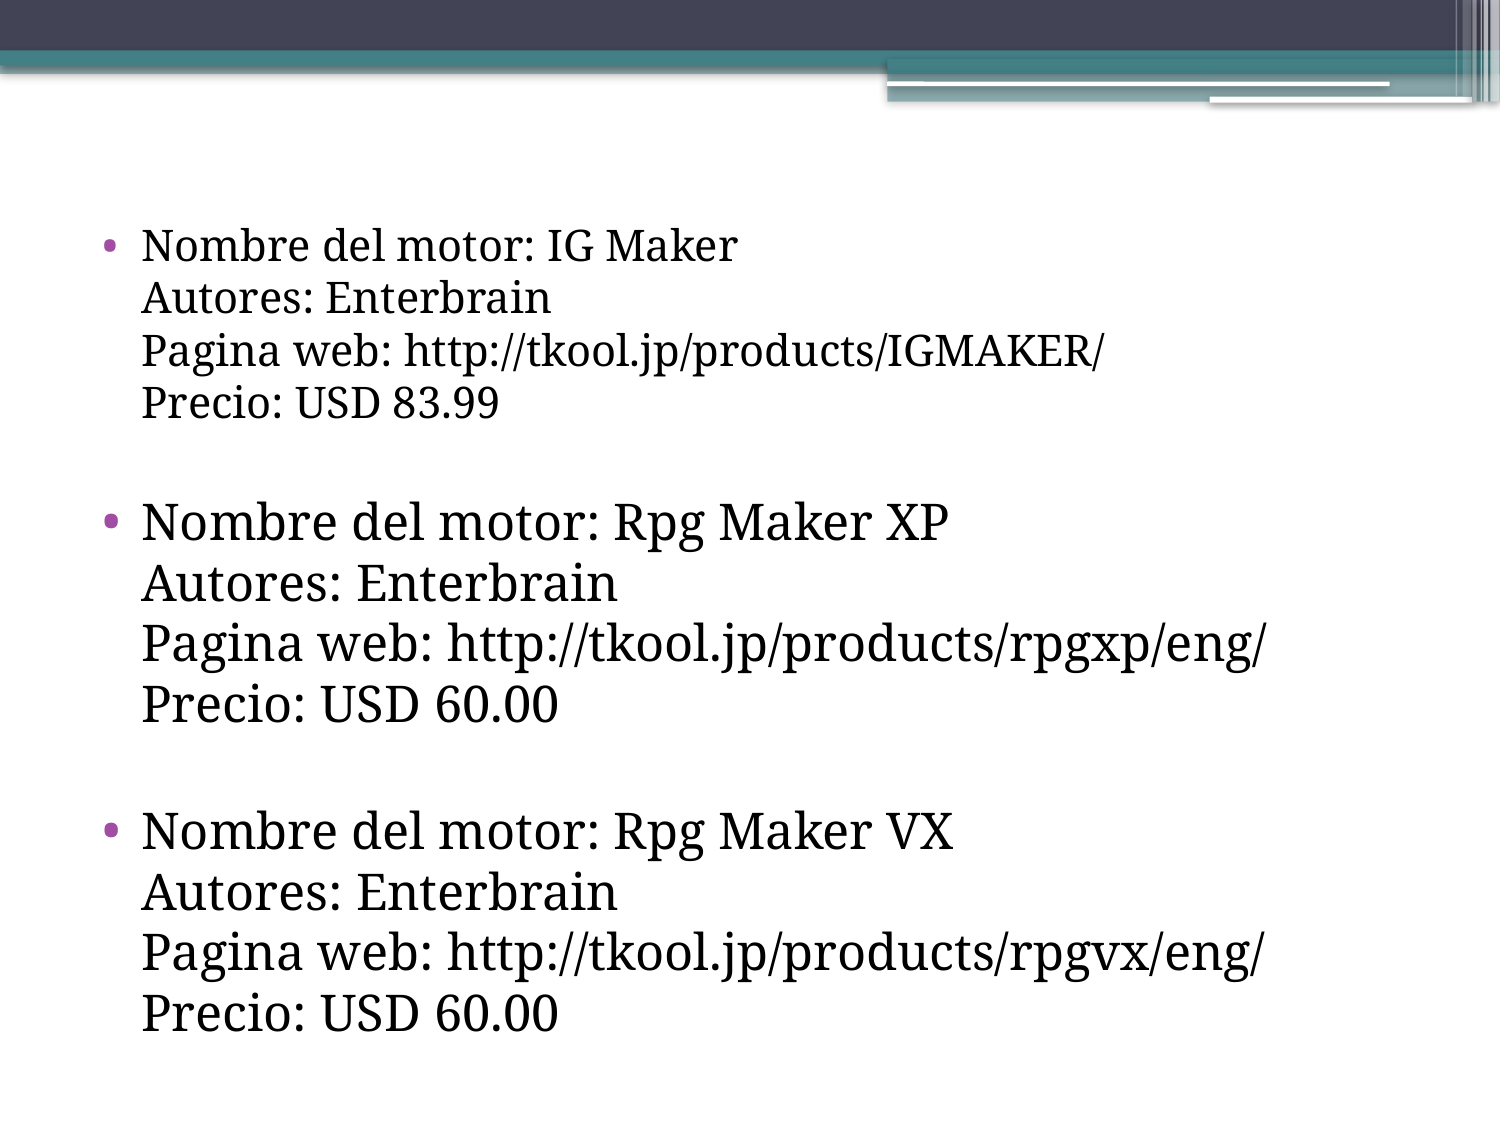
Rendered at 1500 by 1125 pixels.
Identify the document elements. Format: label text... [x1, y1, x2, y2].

list Nombre del motor: IG Maker Autores: Enterbrain Pagina web: http://tkool.jp/products/IGMAKER/ Precio: USD 83.99 Nombre del motor: Rpg Maker XP Autores: Enterbrain Pagina web: http://tkool.jp/products/rpgxp/eng/ Precio: USD 60.00 Nombre del motor: Rpg Maker VX Autores: Enterbrain Pagina web: http://tkool.jp/products/rpgvx/eng/ Precio: USD 60.00 [70, 210, 1421, 1056]
